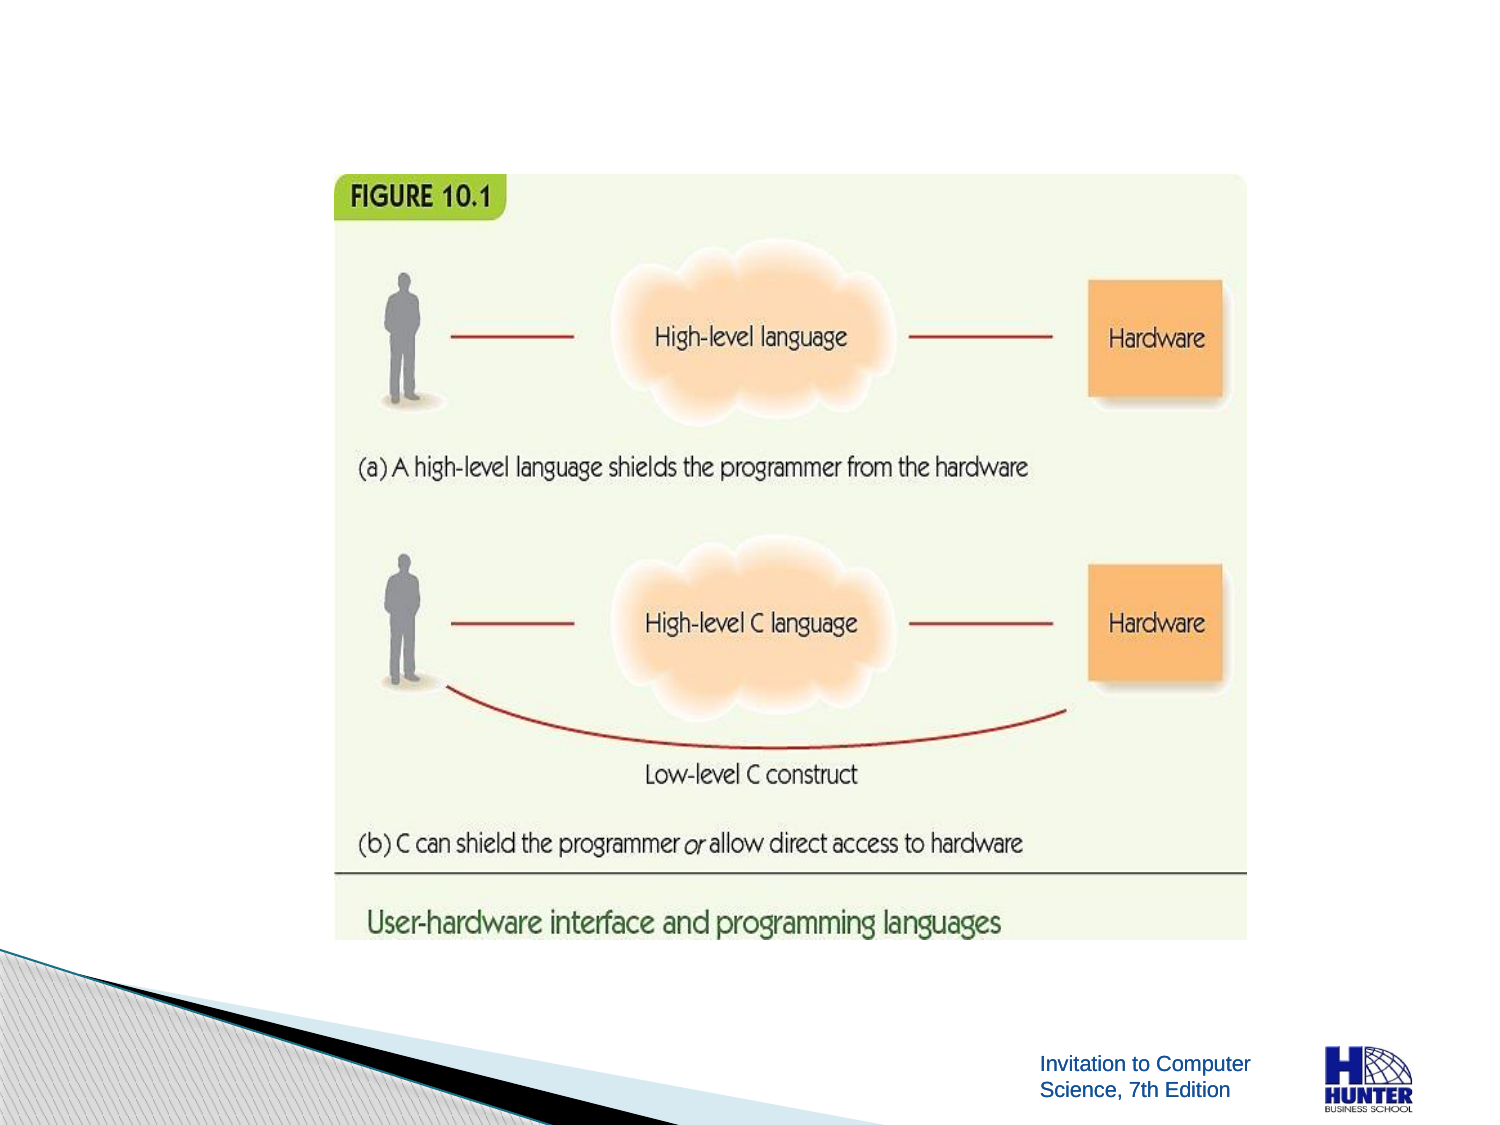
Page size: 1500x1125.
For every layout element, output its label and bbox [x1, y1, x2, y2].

picture [334, 174, 1247, 941]
picture [1325, 1046, 1413, 1113]
